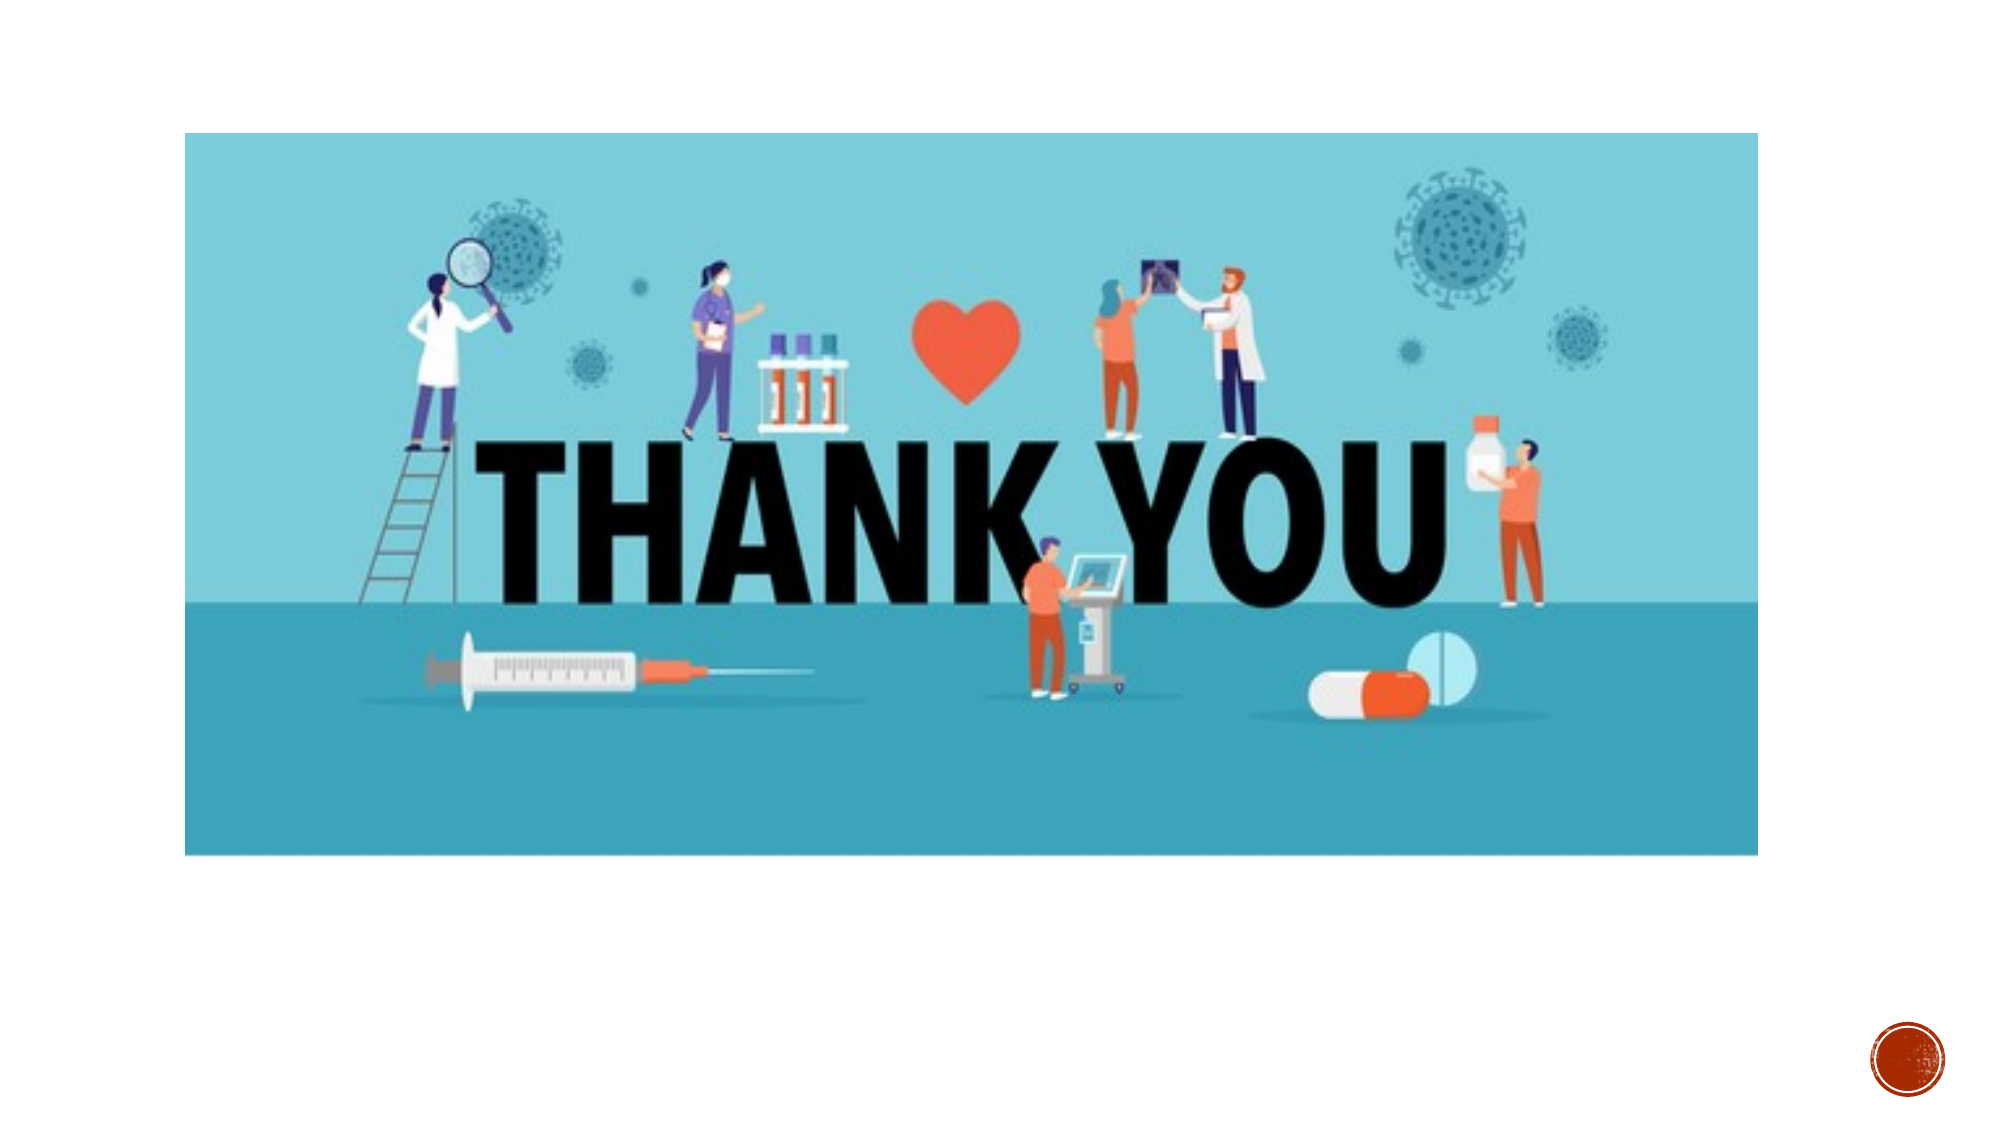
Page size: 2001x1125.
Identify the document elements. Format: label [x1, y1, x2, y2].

list [182, 133, 1758, 856]
